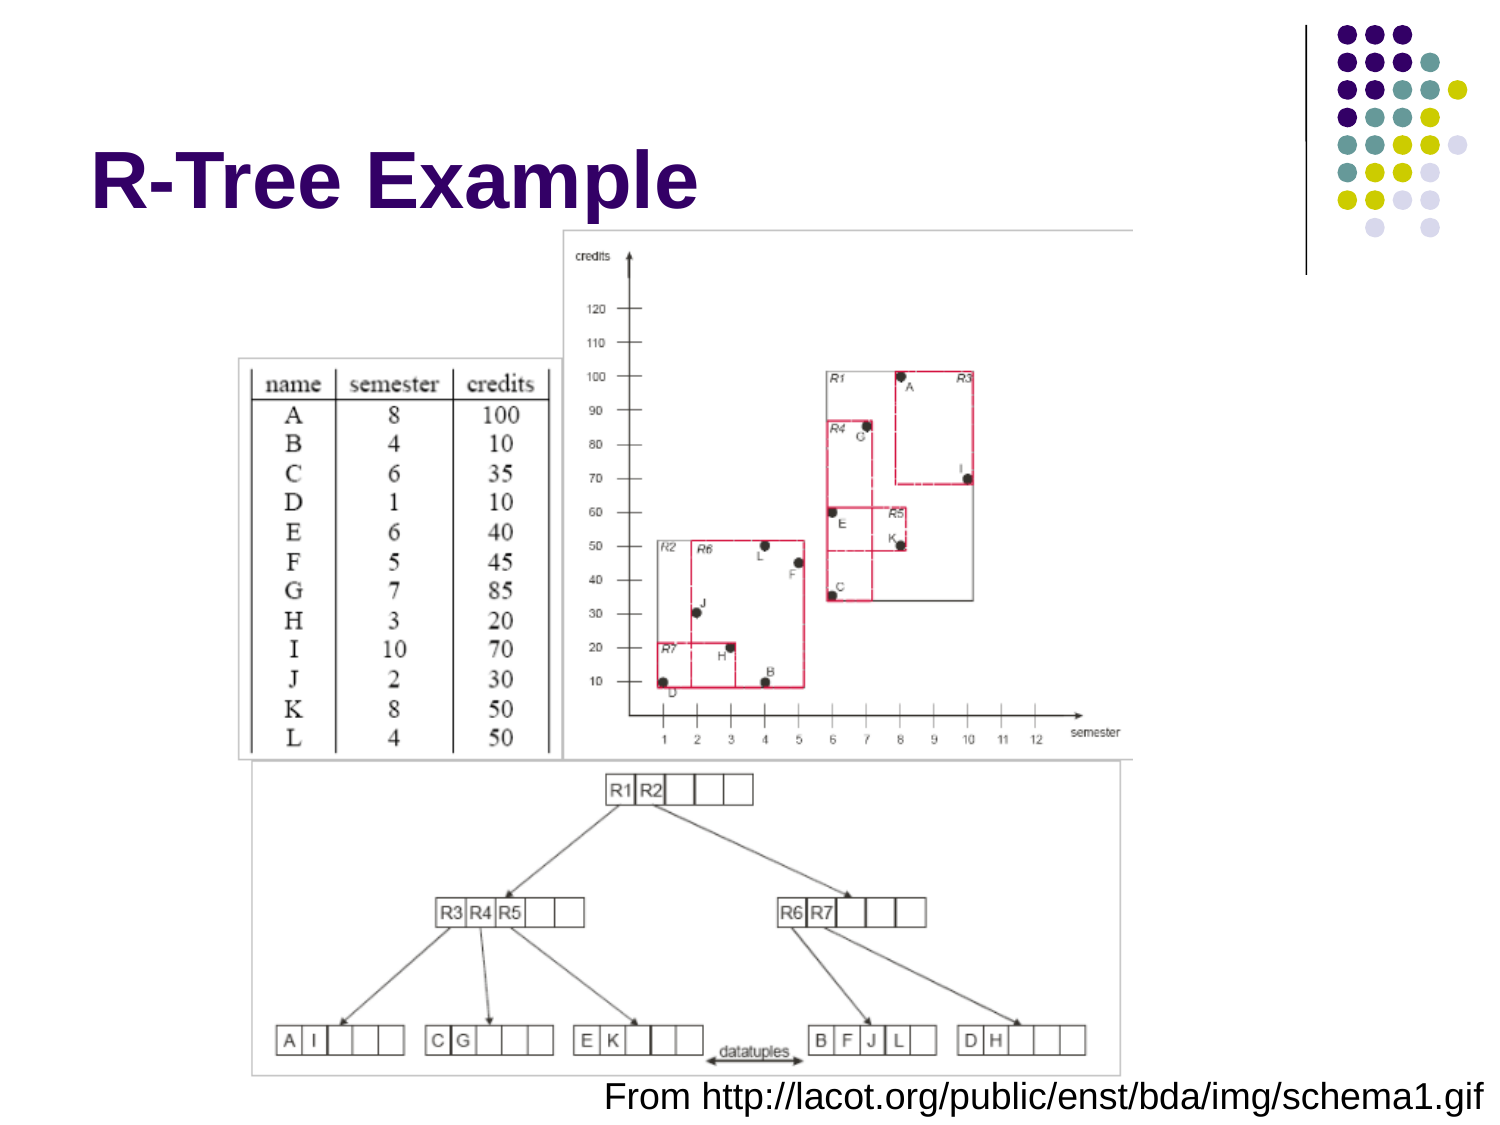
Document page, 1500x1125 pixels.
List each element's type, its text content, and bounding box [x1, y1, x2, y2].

title R-Tree Example [75, 20, 1313, 233]
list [224, 224, 1133, 1084]
text_box From http://lacot.org/public/enst/bda/img/schema1.gif [589, 1064, 1500, 1125]
